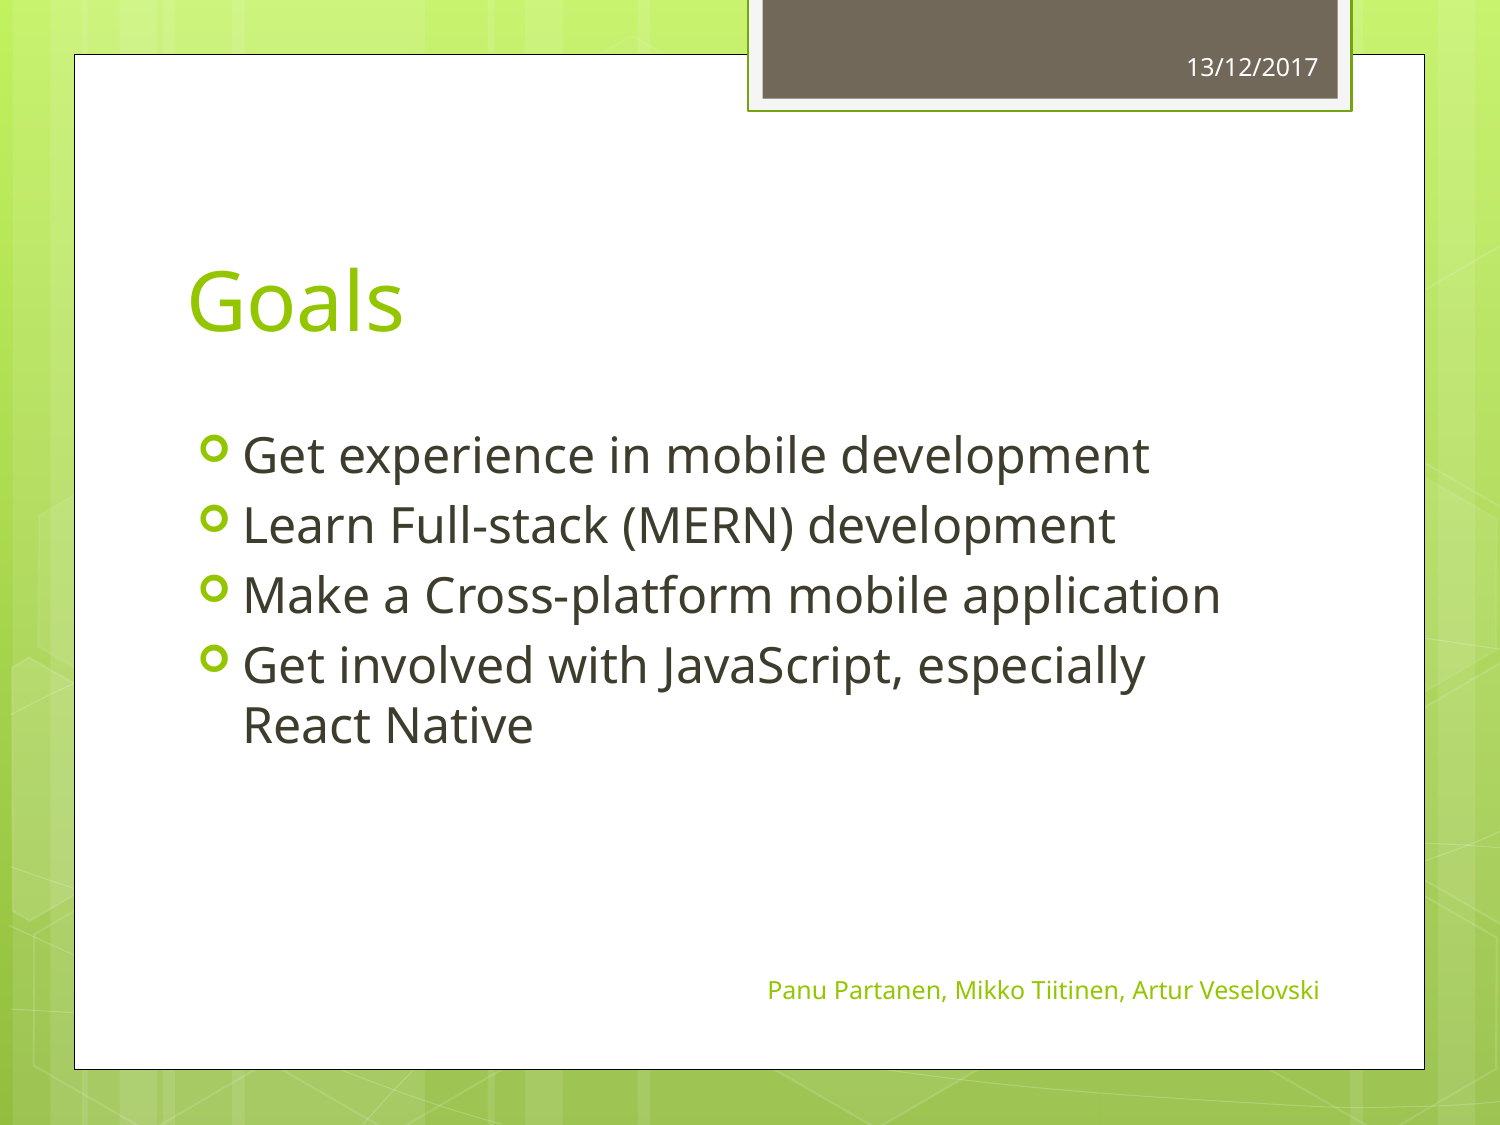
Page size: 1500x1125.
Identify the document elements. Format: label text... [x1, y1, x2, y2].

footer Panu Partanen, Mikko Tiitinen, Artur Veselovski [679, 960, 1336, 1020]
title Goals [171, 168, 1324, 357]
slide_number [983, 36, 1334, 97]
list Get experience in mobile development Learn Full-stack (MERN) development Make a Cross-platform mobile application Get involved with JavaScript, especially React Native [171, 416, 1283, 965]
